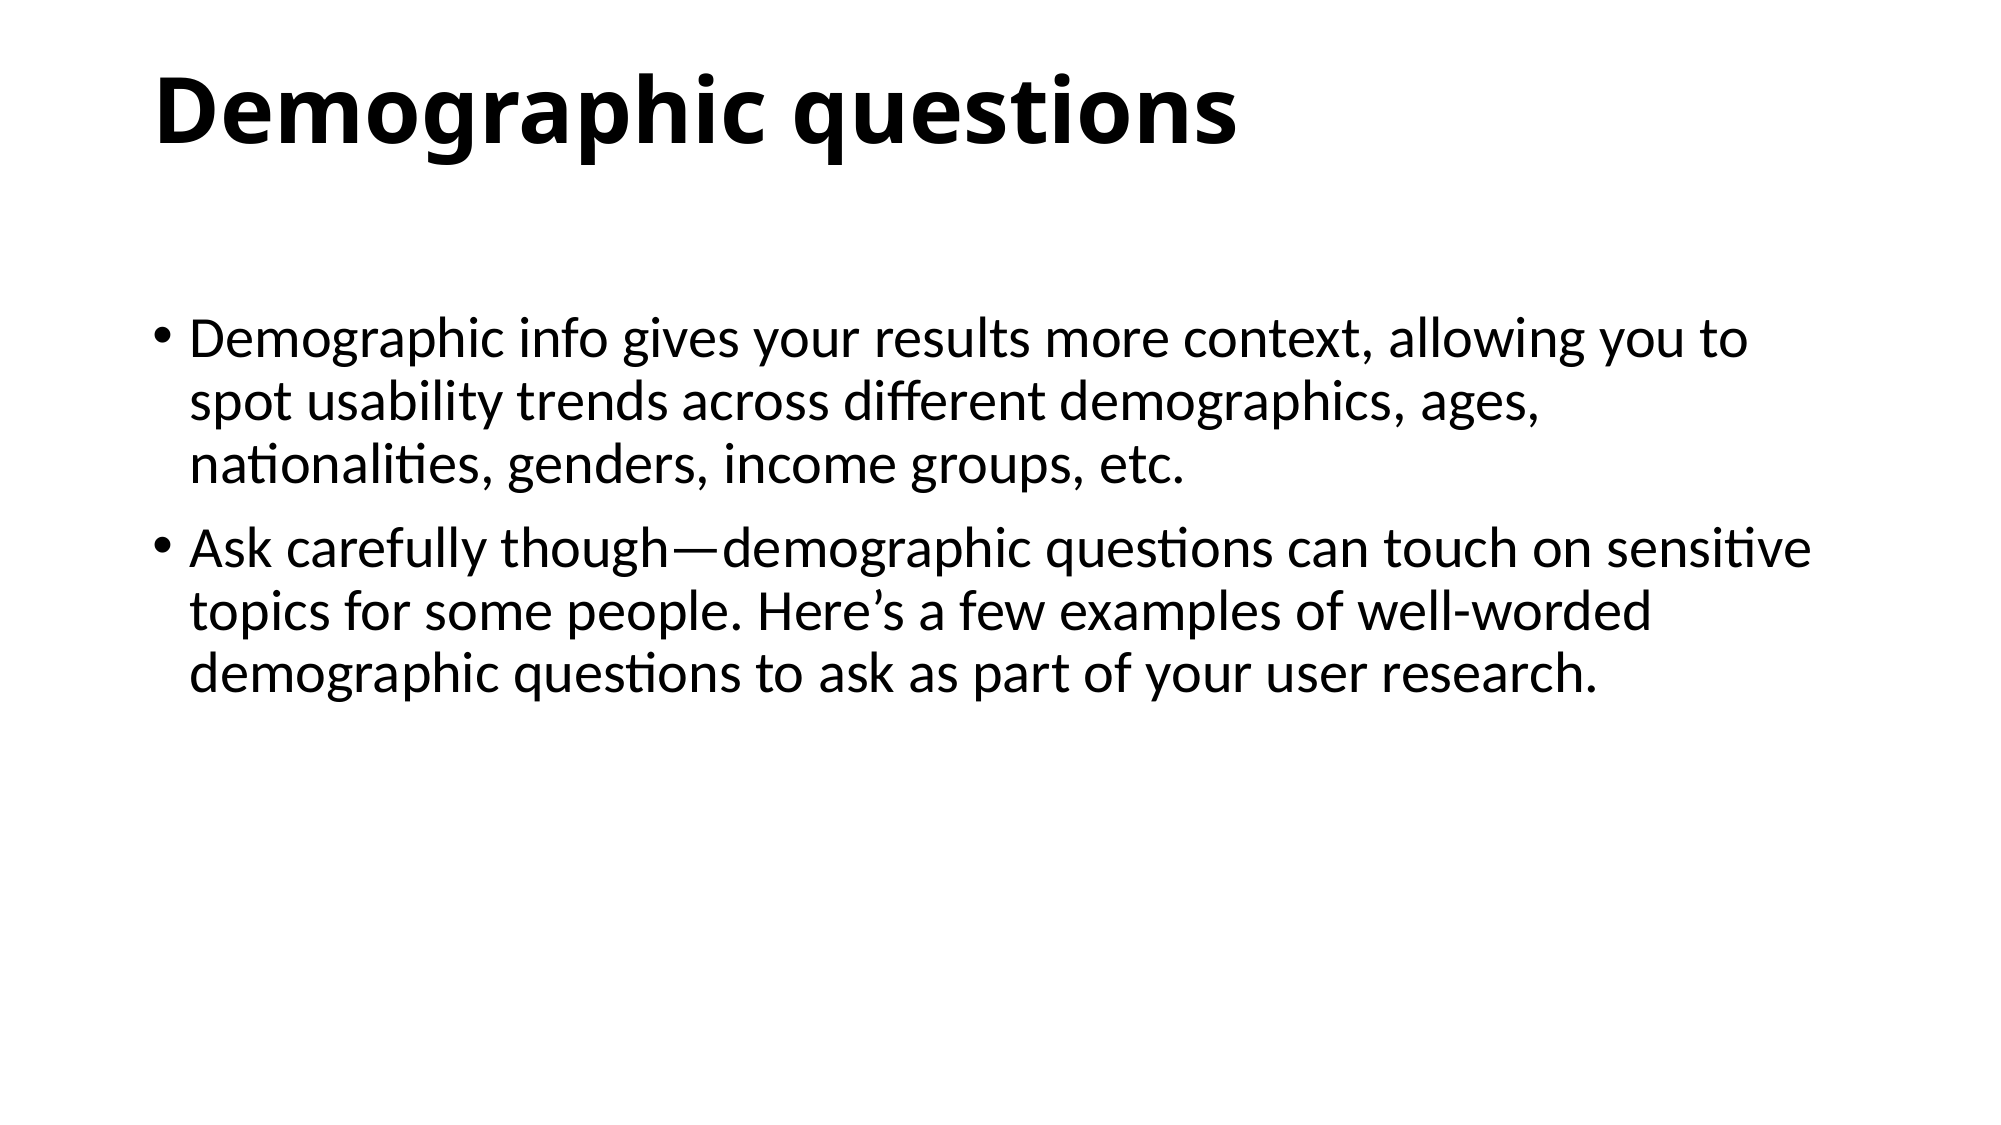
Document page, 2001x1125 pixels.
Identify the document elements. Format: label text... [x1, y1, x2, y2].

list Demographic info gives your results more context, allowing you to spot usability trends across different demographics, ages, nationalities, genders, income groups, etc. Ask carefully though—demographic questions can touch on sensitive topics for some people. Here’s a few examples of well-worded demographic questions to ask as part of your user research. [137, 299, 1863, 1014]
title Demographic questions [137, 59, 1863, 278]
